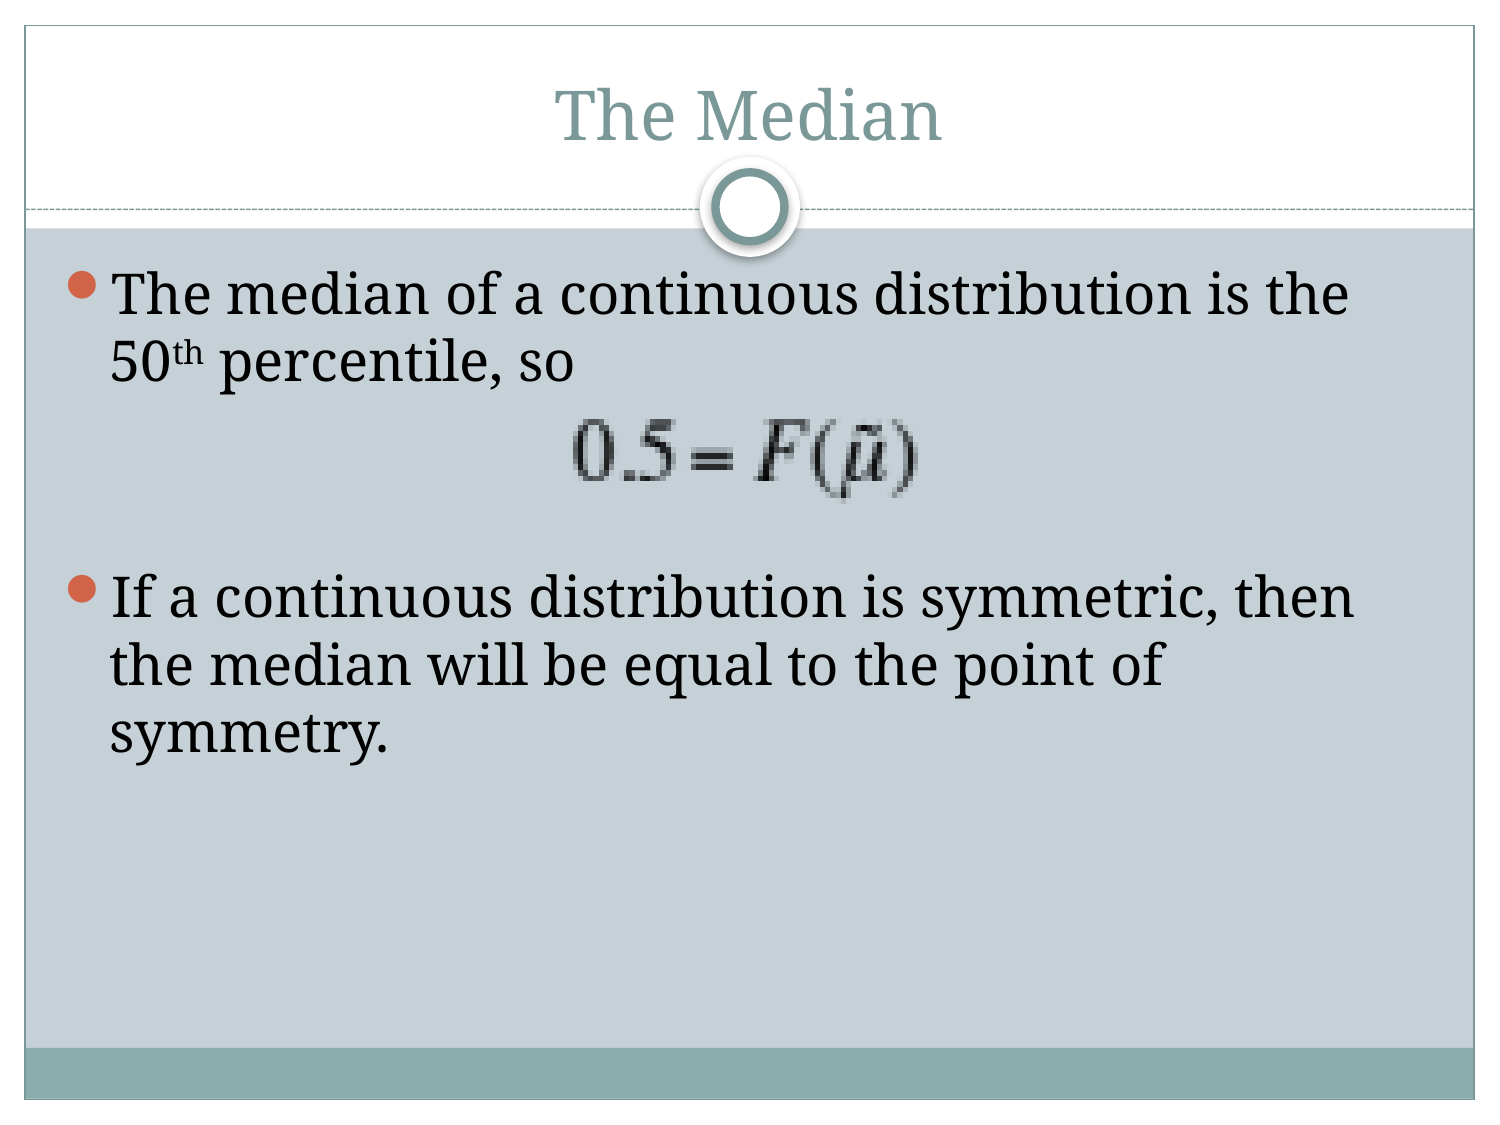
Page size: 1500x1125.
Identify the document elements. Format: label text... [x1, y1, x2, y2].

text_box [563, 403, 924, 511]
title The Median [49, 37, 1450, 162]
list The median of a continuous distribution is the 50th percentile, so If a continuous distribution is symmetric, then the median will be equal to the point of symmetry. [49, 250, 1445, 1001]
